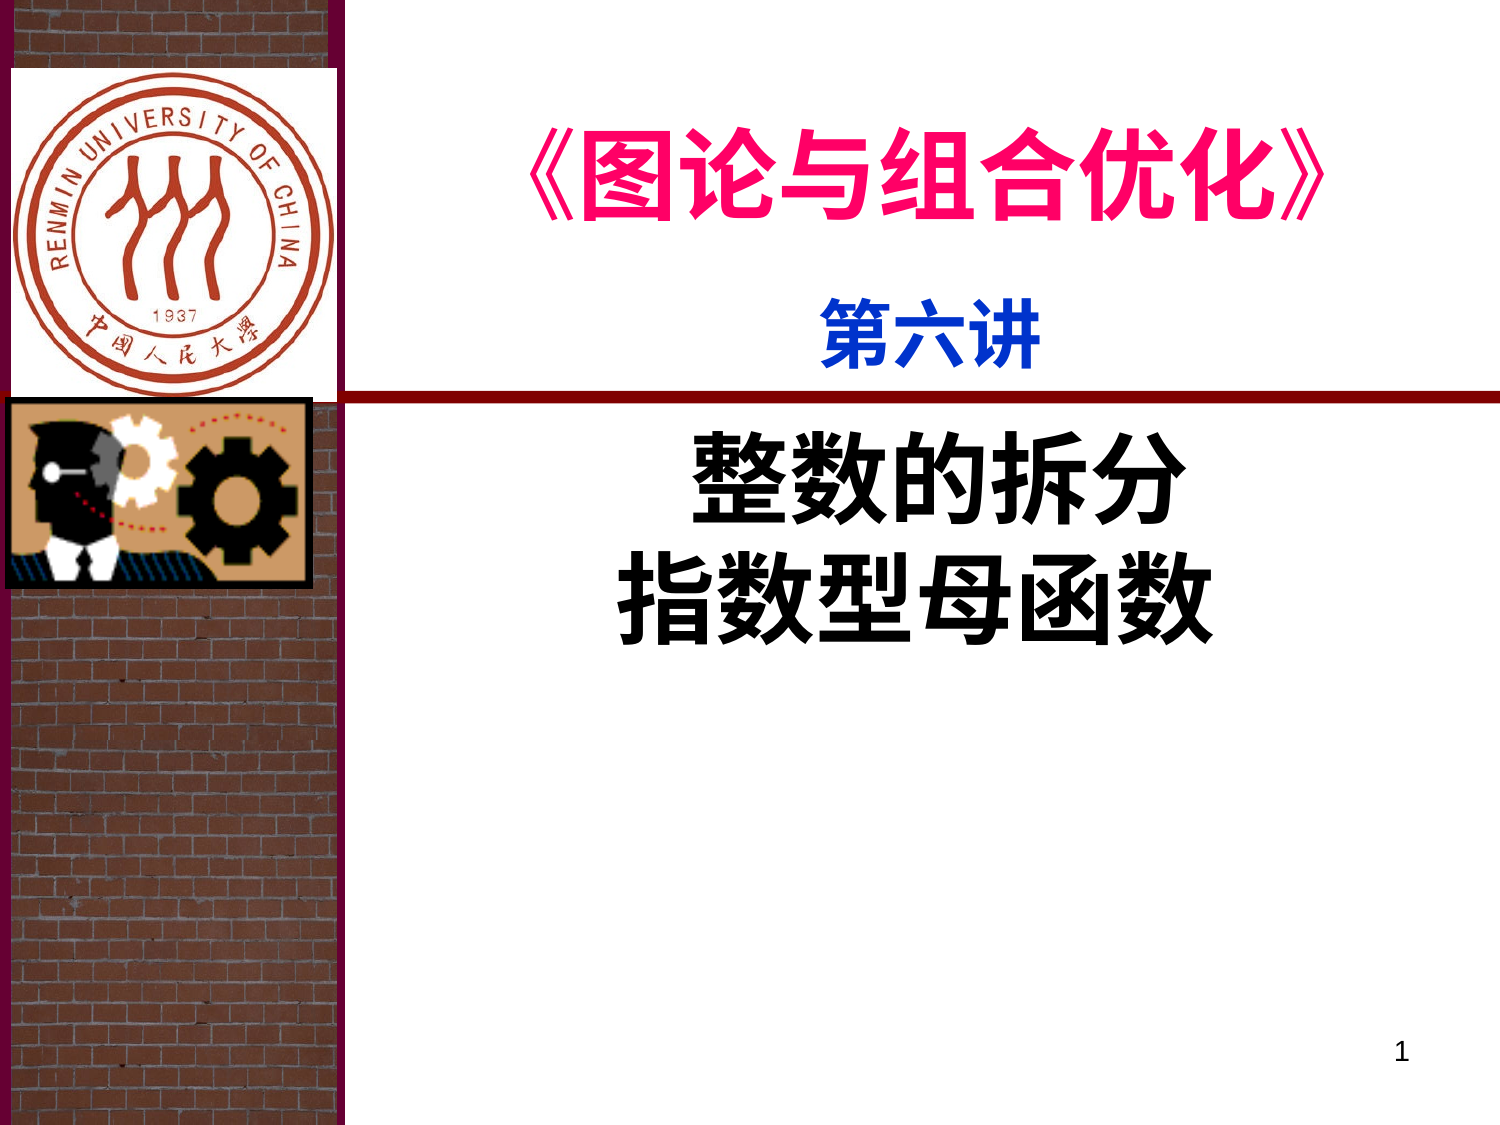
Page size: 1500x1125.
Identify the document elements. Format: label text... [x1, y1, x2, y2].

slide_number 1 [1074, 1024, 1425, 1103]
picture [5, 0, 337, 1125]
text_box 第六讲 [366, 280, 1495, 385]
text_box 整数的拆分 指数型母函数 [349, 408, 1483, 664]
text_box 《图论与组合优化》 [348, 104, 1483, 240]
